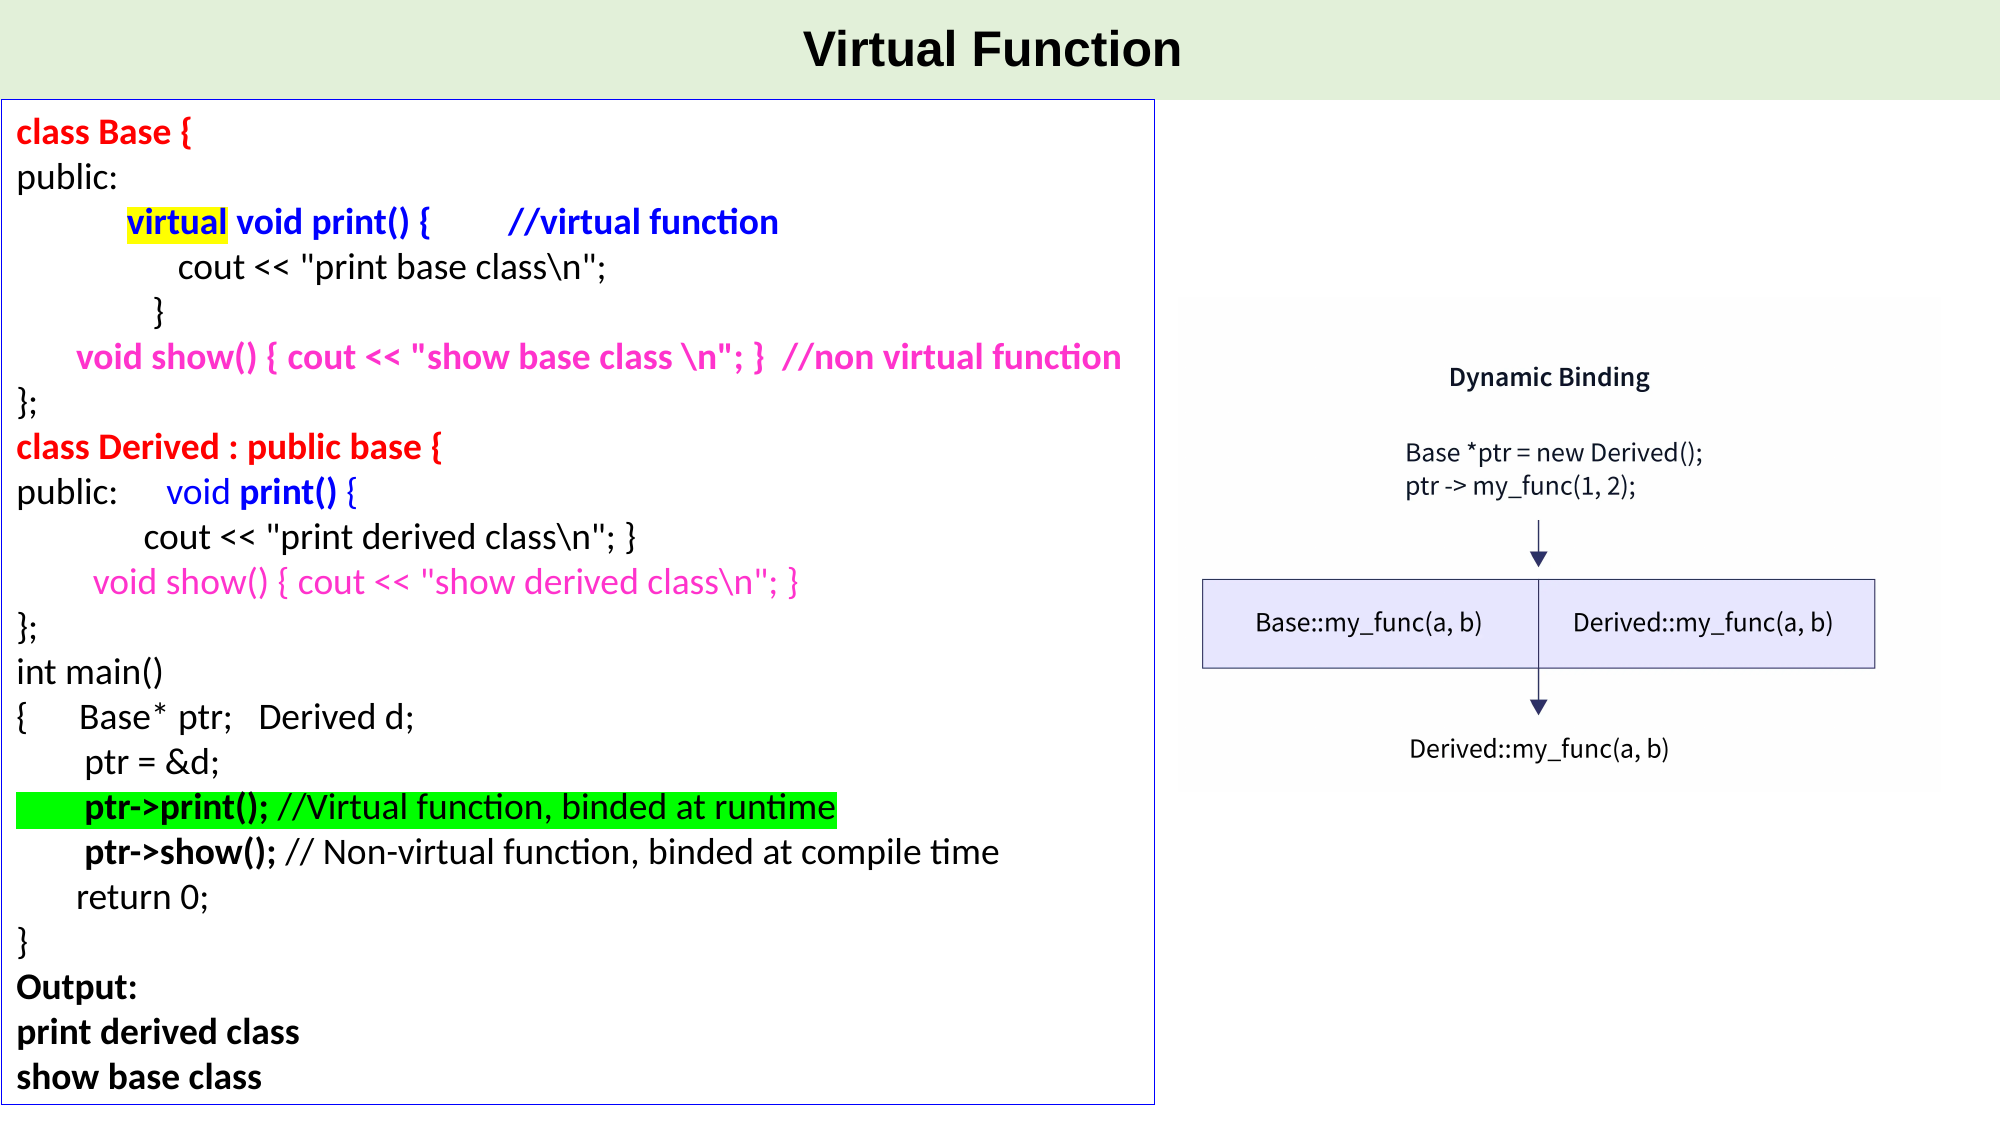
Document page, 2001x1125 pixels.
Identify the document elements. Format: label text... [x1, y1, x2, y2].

text_box class Base { public: virtual void print() { //virtual function cout << "print base class\n"; } void show() { cout << "show base class \n"; } //non virtual function }; class Derived : public base { public: void print() { cout << "print derived class\n"; } void show() { cout << "show derived class\n"; } }; int main() { Base* ptr; Derived d; ptr = &d; ptr->print(); //Virtual function, binded at runtime ptr->show(); // Non-virtual function, binded at compile time return 0; } Output: print derived class show base class [1, 99, 1155, 1105]
picture [1178, 297, 1941, 792]
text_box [241, 294, 1117, 852]
title Virtual Function [0, 0, 2000, 100]
